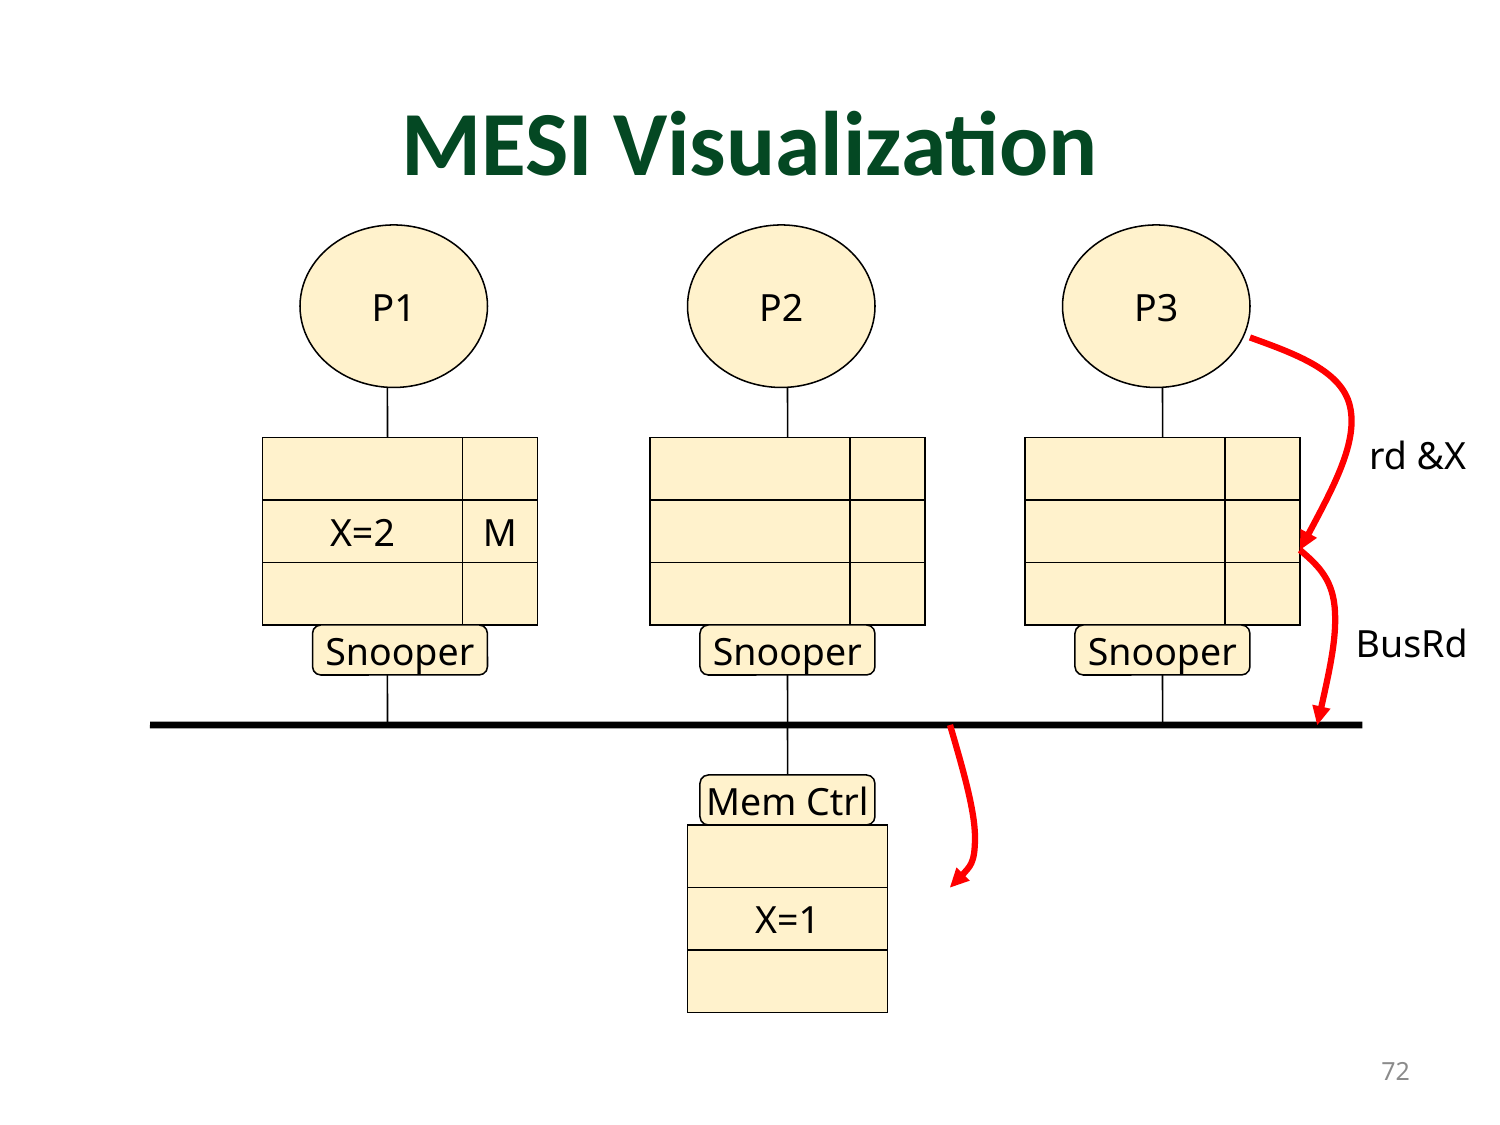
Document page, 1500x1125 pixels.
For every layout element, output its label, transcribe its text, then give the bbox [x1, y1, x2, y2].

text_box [649, 224, 926, 626]
text_box [949, 724, 976, 888]
text_box Snooper [699, 634, 875, 676]
slide_number 72 [1074, 1042, 1425, 1103]
text_box X=2 [262, 508, 462, 561]
text_box Snooper [312, 633, 488, 676]
text_box [687, 824, 888, 888]
text_box P3 [1062, 233, 1251, 388]
text_box X=1 [687, 888, 888, 949]
title MESI Visualization [75, 45, 1425, 233]
text_box P1 [300, 233, 488, 388]
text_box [1249, 337, 1486, 551]
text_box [262, 562, 538, 626]
text_box Mem Ctrl [699, 774, 875, 826]
text_box [687, 949, 888, 1013]
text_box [1024, 437, 1244, 501]
text_box [1224, 508, 1250, 560]
text_box [1025, 508, 1224, 560]
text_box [262, 437, 538, 501]
text_box Snooper [1074, 633, 1250, 676]
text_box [1299, 549, 1487, 726]
text_box M [462, 506, 538, 562]
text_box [1024, 562, 1294, 626]
